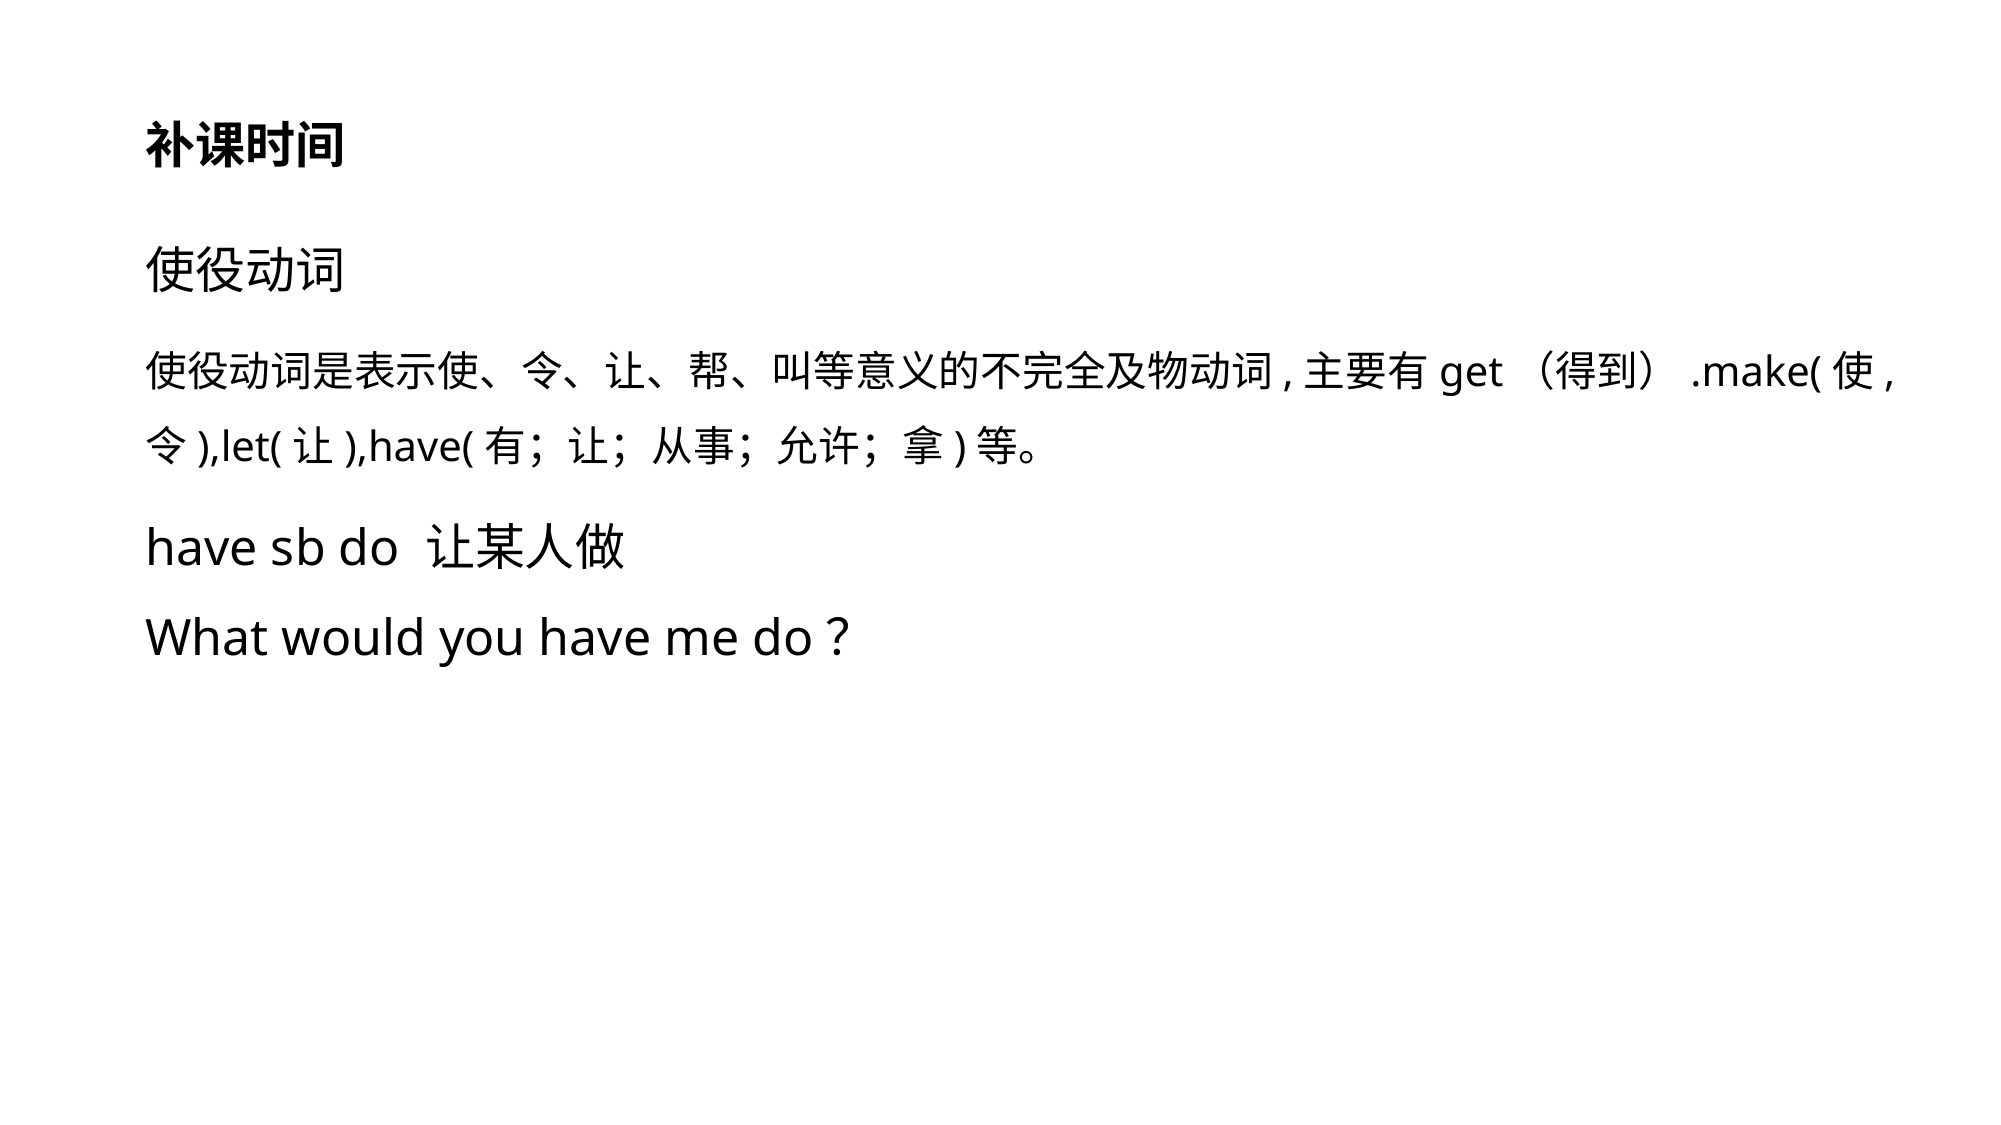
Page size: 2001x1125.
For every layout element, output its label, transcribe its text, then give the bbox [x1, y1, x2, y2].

text_box 使役动词 [130, 201, 623, 307]
text_box have sb do 让某人做 What would you have me do？ [130, 478, 1773, 763]
text_box 使役动词是表示使、令、让、帮、叫等意义的不完全及物动词,主要有get（得到）.make(使,令),let(让),have(有；让；从事；允许；拿)等。 [130, 312, 1941, 478]
text_box 补课时间 [130, 105, 490, 181]
